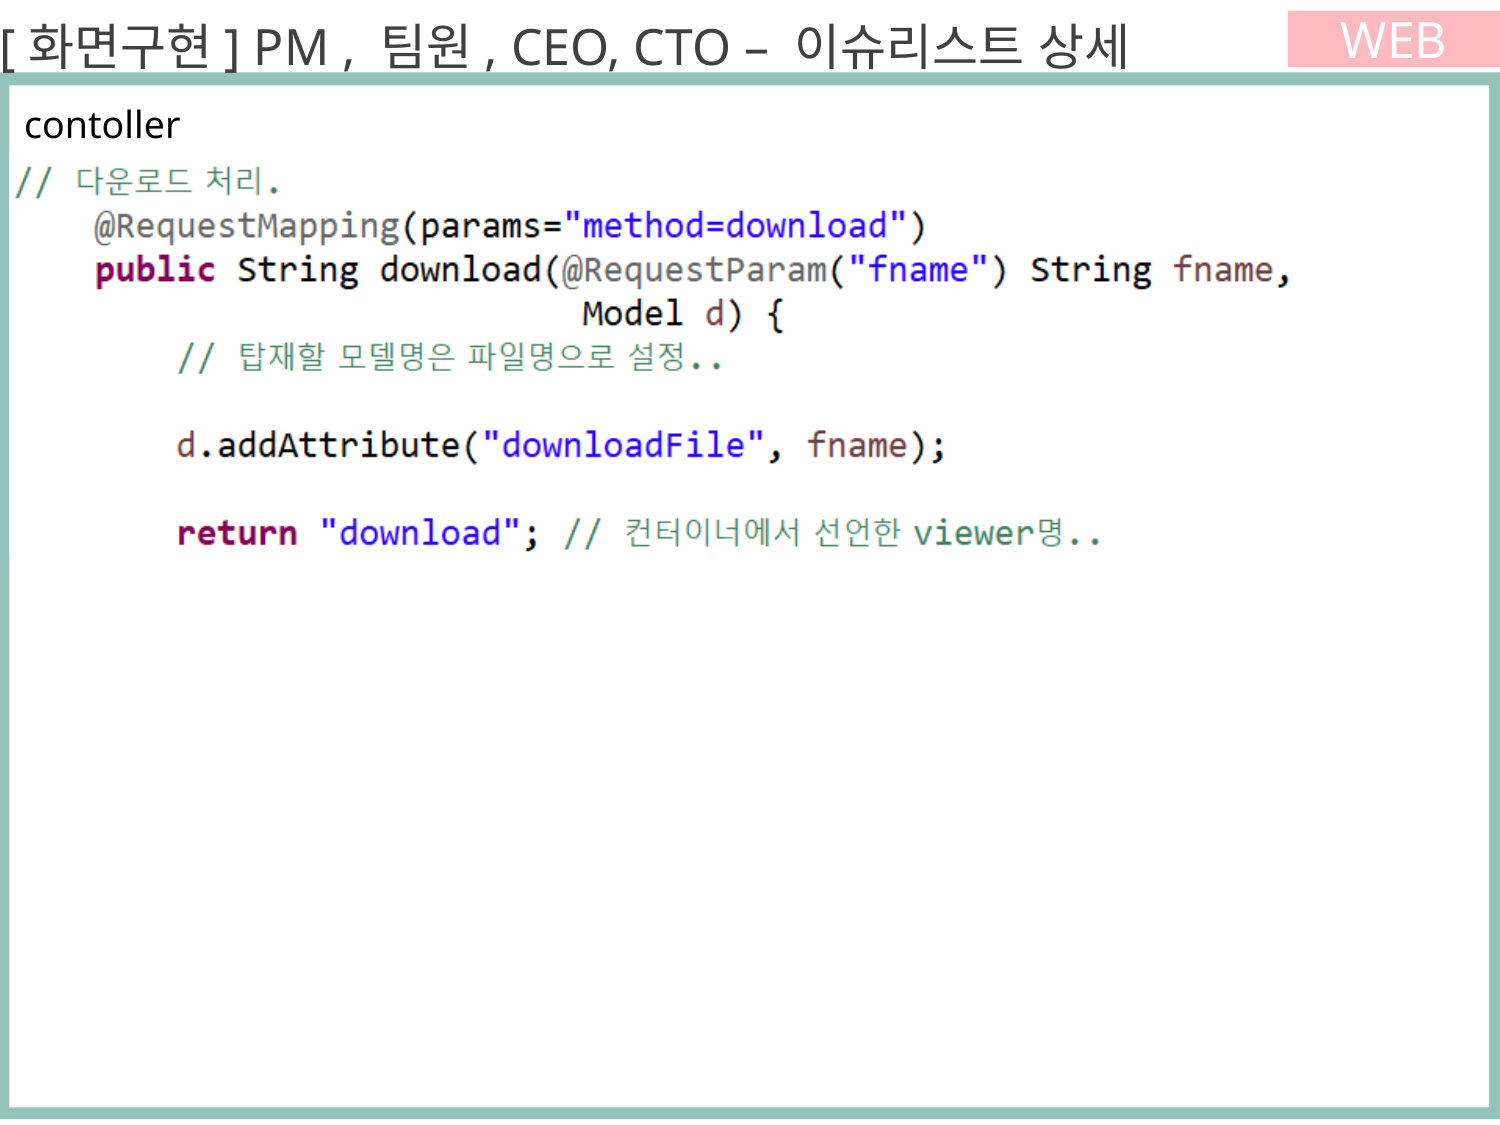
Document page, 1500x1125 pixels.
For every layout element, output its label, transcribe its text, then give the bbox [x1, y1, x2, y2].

picture [9, 153, 1298, 553]
text_box [화면구현] PM , 팀원, CEO, CTO – 이슈리스트 상세 [0, 0, 1148, 71]
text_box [0, 72, 1500, 1120]
text_box WEB [1286, 9, 1500, 69]
